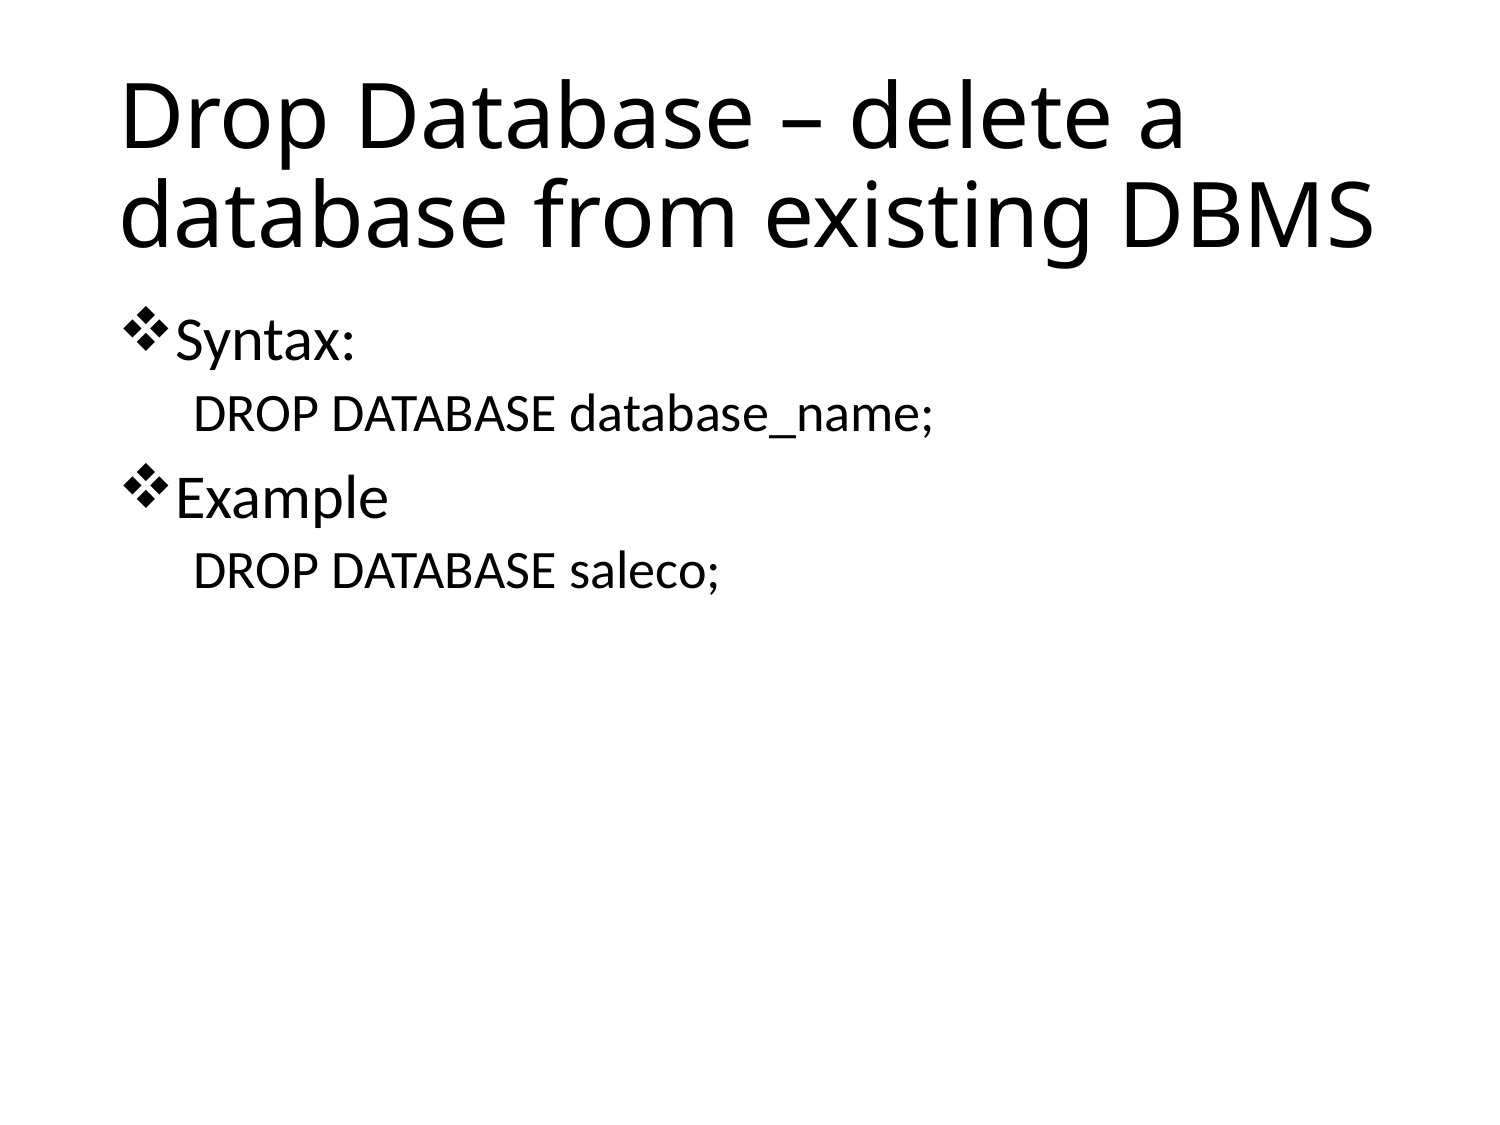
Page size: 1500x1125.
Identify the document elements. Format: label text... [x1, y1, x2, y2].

list Syntax: DROP DATABASE database_name; Example DROP DATABASE saleco; [103, 299, 1397, 1014]
title Drop Database – delete a database from existing DBMS [103, 59, 1397, 278]
